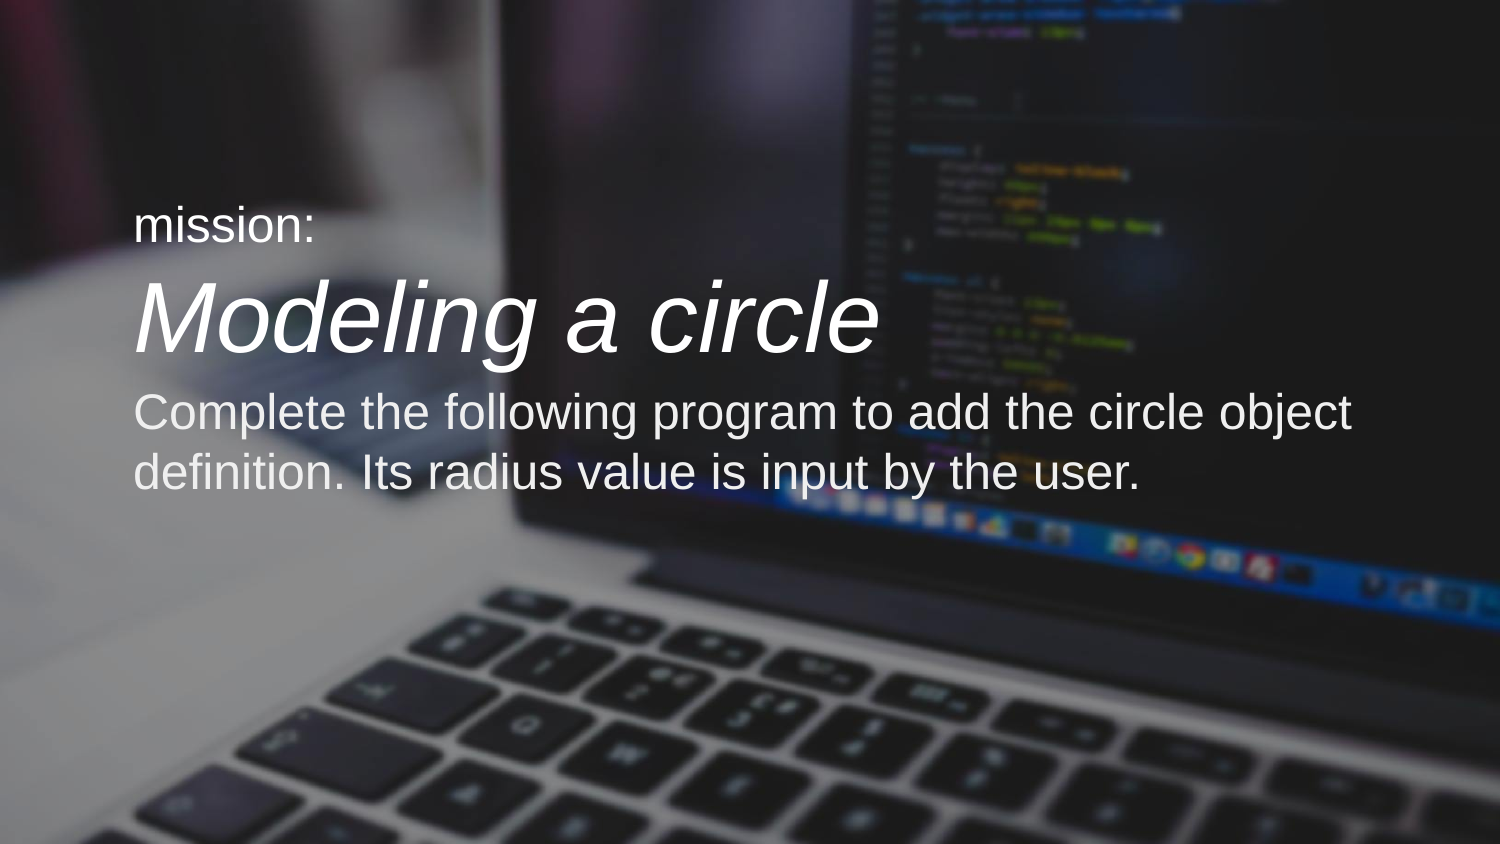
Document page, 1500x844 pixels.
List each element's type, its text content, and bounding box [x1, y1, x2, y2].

picture [0, 0, 1500, 844]
text_box mission: Modeling a circle [118, 177, 1211, 364]
subtitle Complete the following program to add the circle object definition. Its radius value is input by the user. [118, 364, 1440, 678]
